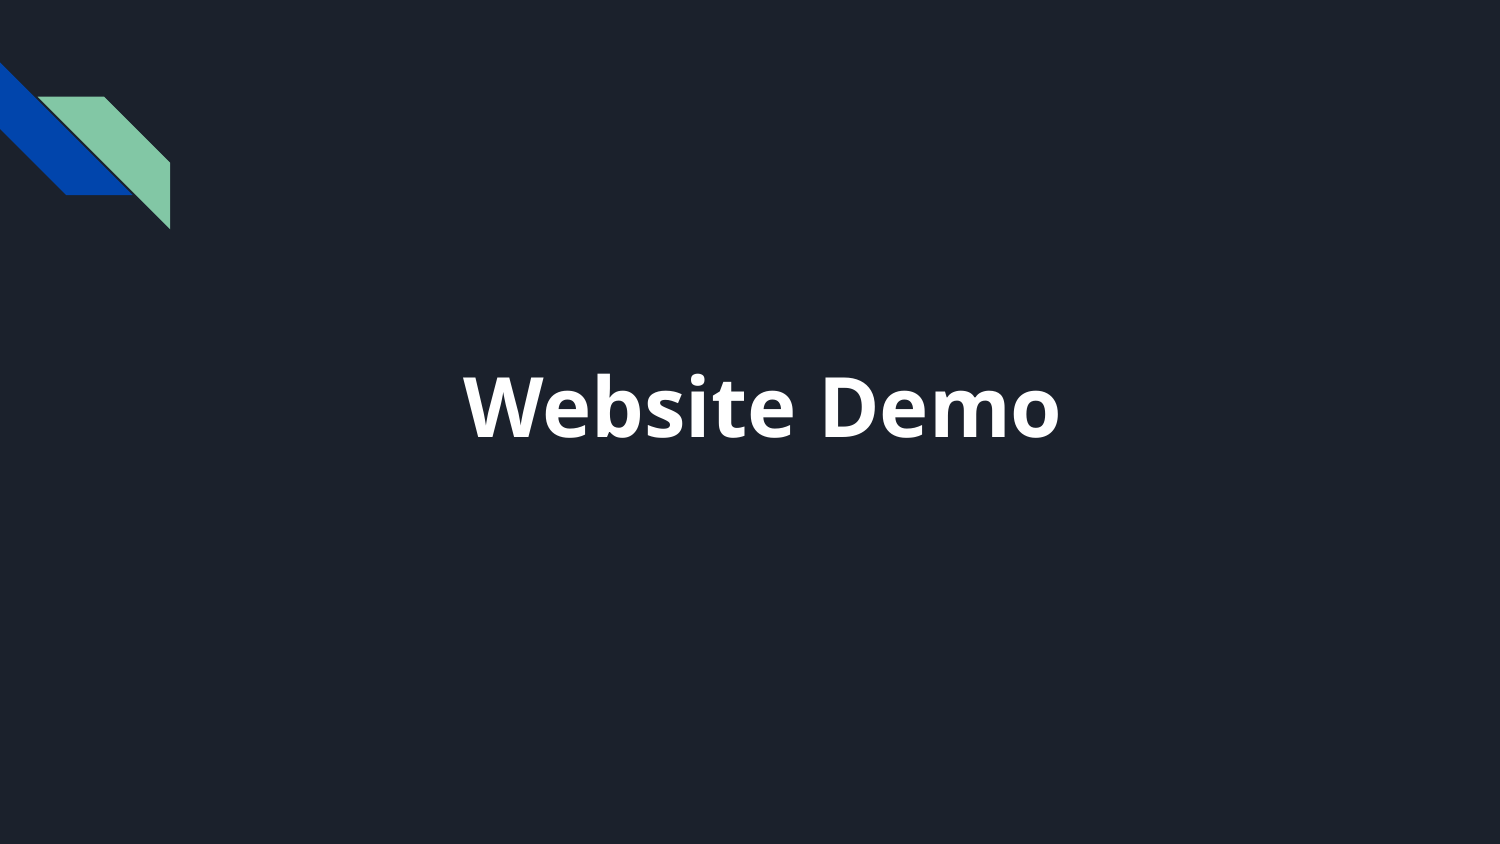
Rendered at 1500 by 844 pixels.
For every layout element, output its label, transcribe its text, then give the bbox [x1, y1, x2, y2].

title Website Demo [185, 339, 1341, 490]
